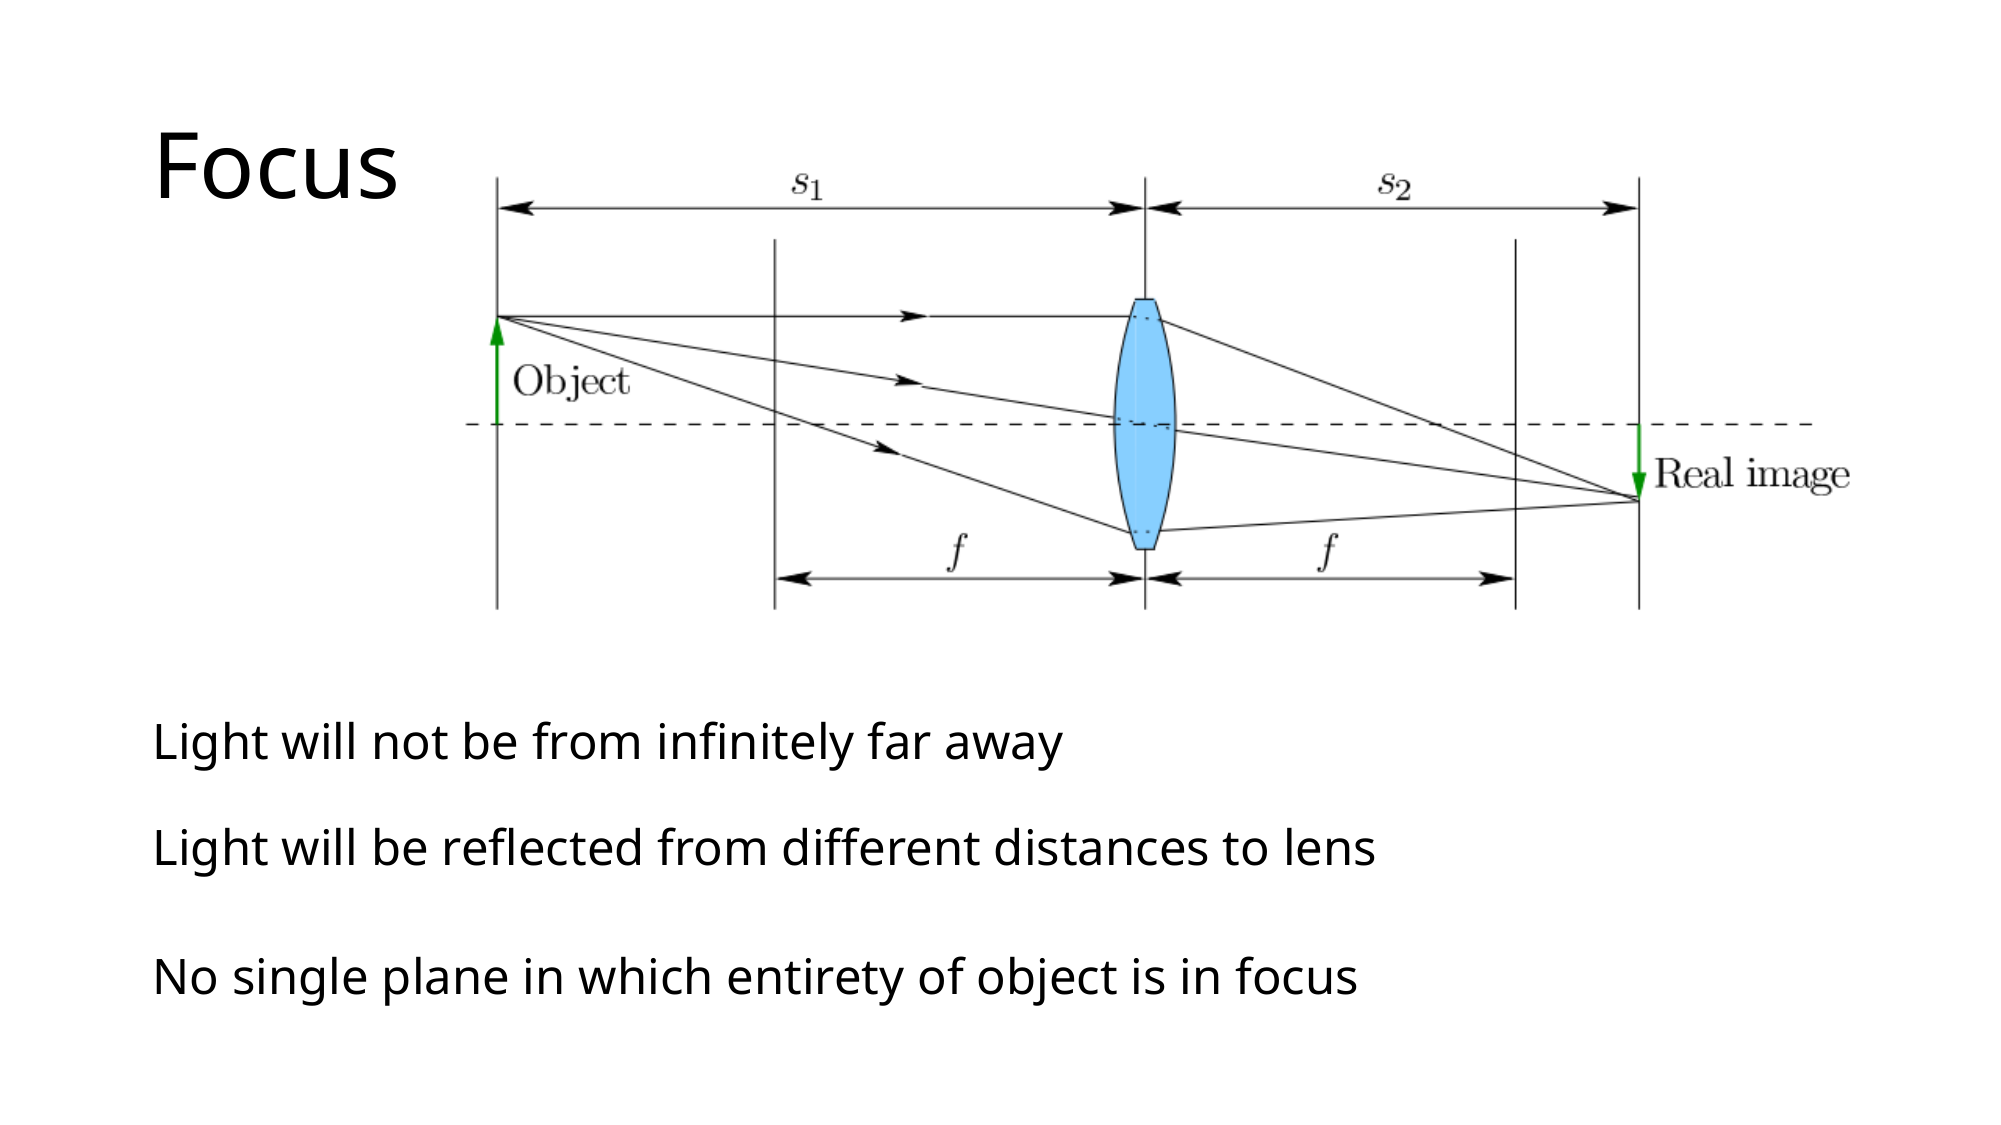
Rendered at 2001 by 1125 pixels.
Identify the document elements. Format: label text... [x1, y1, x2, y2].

list Light will not be from infinitely far away Light will be reflected from different distances to lens No single plane in which entirety of object is in focus [137, 710, 1863, 1014]
title Focus [137, 59, 1863, 278]
picture [408, 94, 1928, 646]
